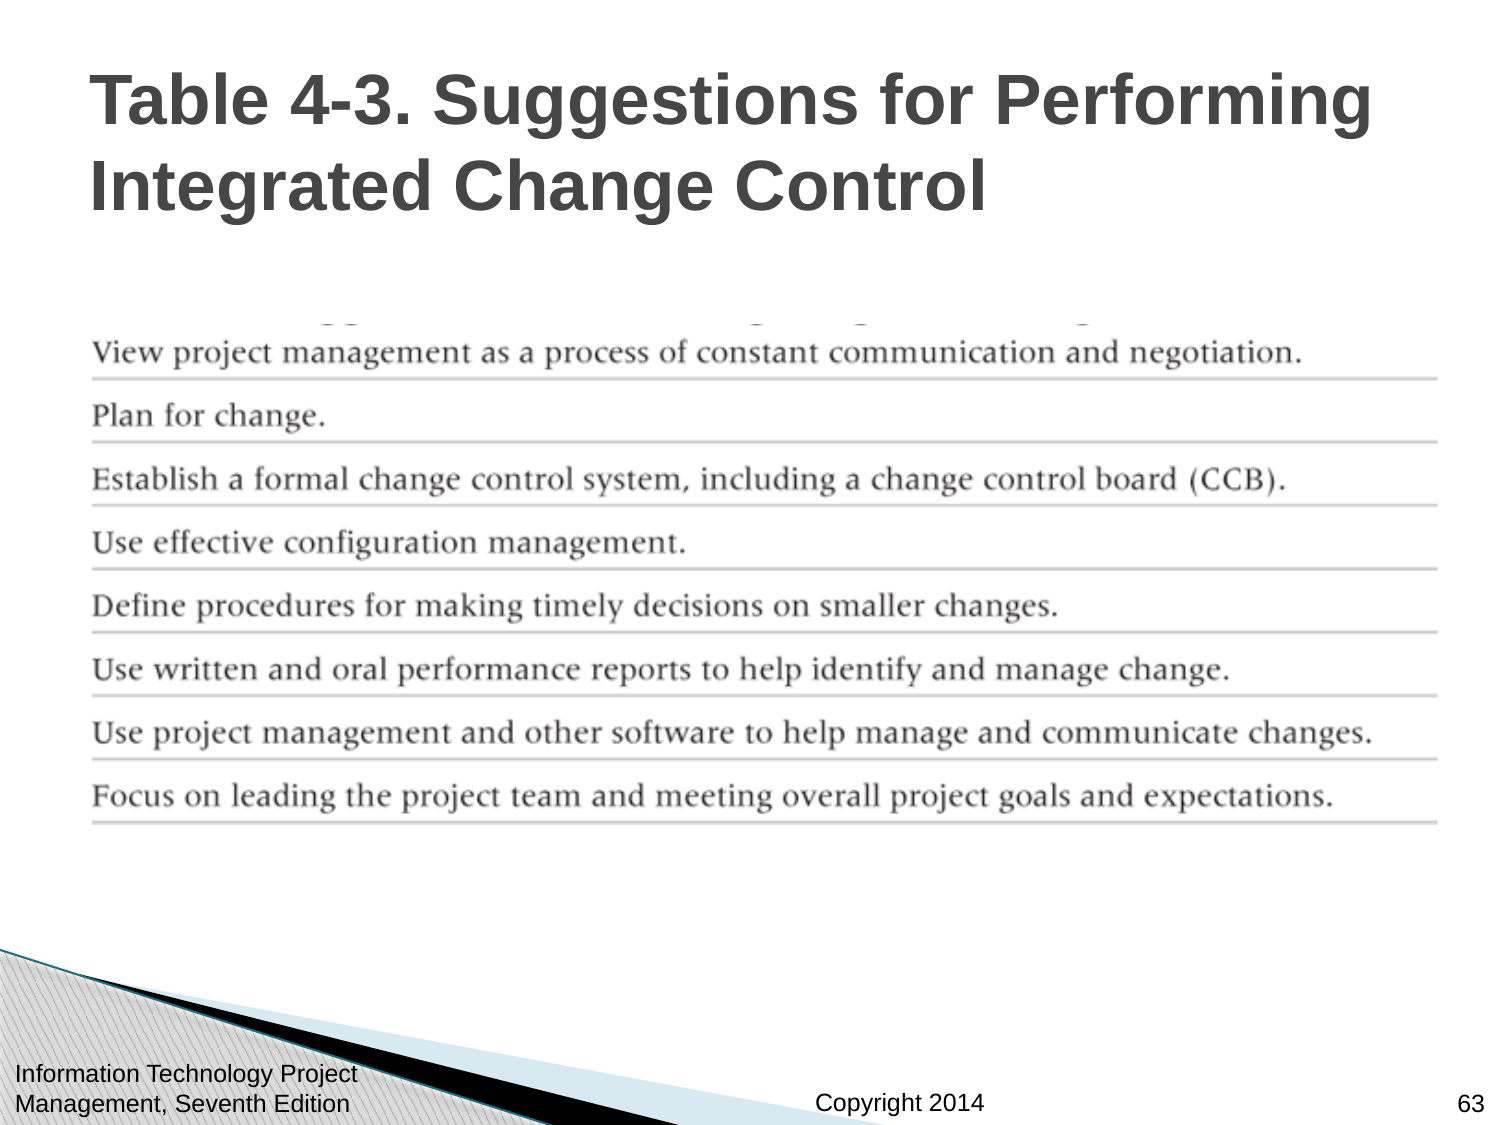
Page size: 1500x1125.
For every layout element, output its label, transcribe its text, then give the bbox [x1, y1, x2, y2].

slide_number 63 [1412, 1065, 1500, 1125]
picture [91, 324, 1440, 826]
footer Information Technology Project Management, Seventh Edition [0, 1065, 386, 1125]
title Table 4-3. Suggestions for Performing Integrated Change Control [75, 45, 1425, 233]
